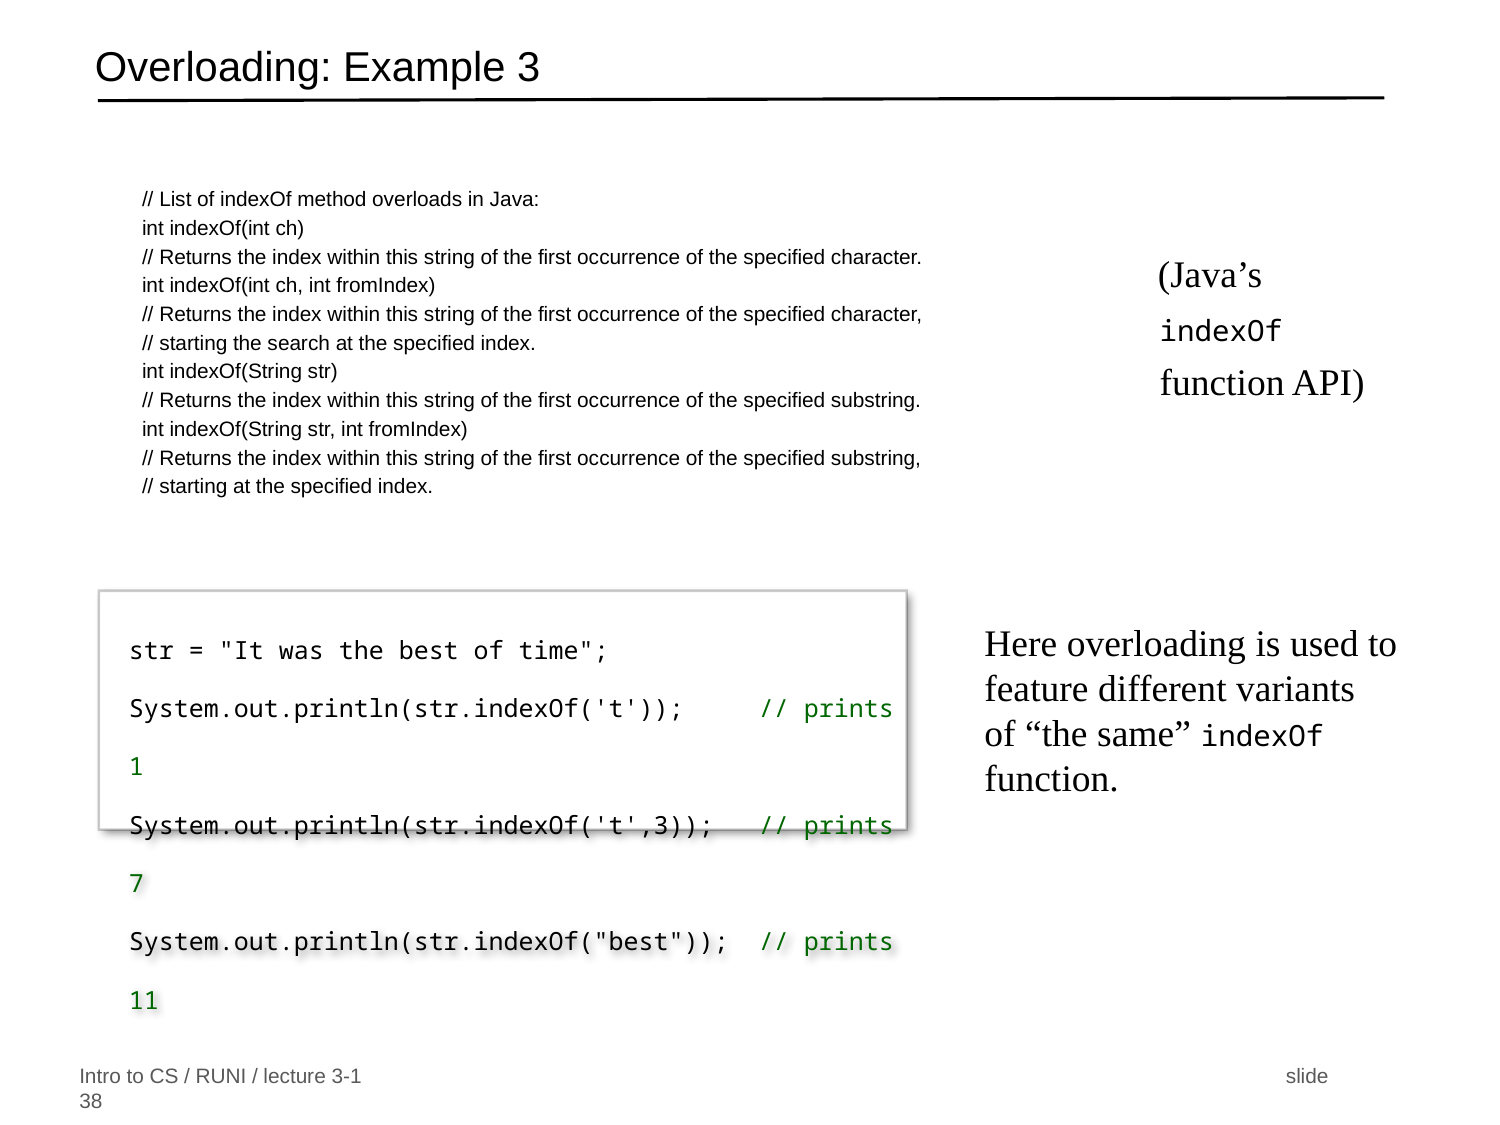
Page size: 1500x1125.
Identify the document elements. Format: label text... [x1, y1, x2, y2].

text_box (Java’s indexOf function API) [1218, 233, 1401, 298]
title Overloading: Example 3 [79, 33, 1371, 109]
text_box str = "It was the best of time"; System.out.println(str.indexOf('t')); // prints 1 System.out.println(str.indexOf('t',3)); // prints 7 System.out.println(str.indexOf("best")); // prints 11 [98, 590, 907, 830]
text_box // List of indexOf method overloads in Java: int indexOf(int ch) // Returns the index within this string of the first occurrence of the specified character. int indexOf(int ch, int fromIndex) // Returns the index within this string of the first occurrence of the specified character, // starting the search at the specified index. int indexOf(String str) // Returns the index within this string of the first occurrence of the specified substring. int indexOf(String str, int fromIndex) // Returns the index within this string of the first occurrence of the specified substring, // starting at the specified index. [127, 167, 1218, 558]
text_box Here overloading is used to feature different variants of “the same” indexOf function. [950, 611, 1460, 807]
